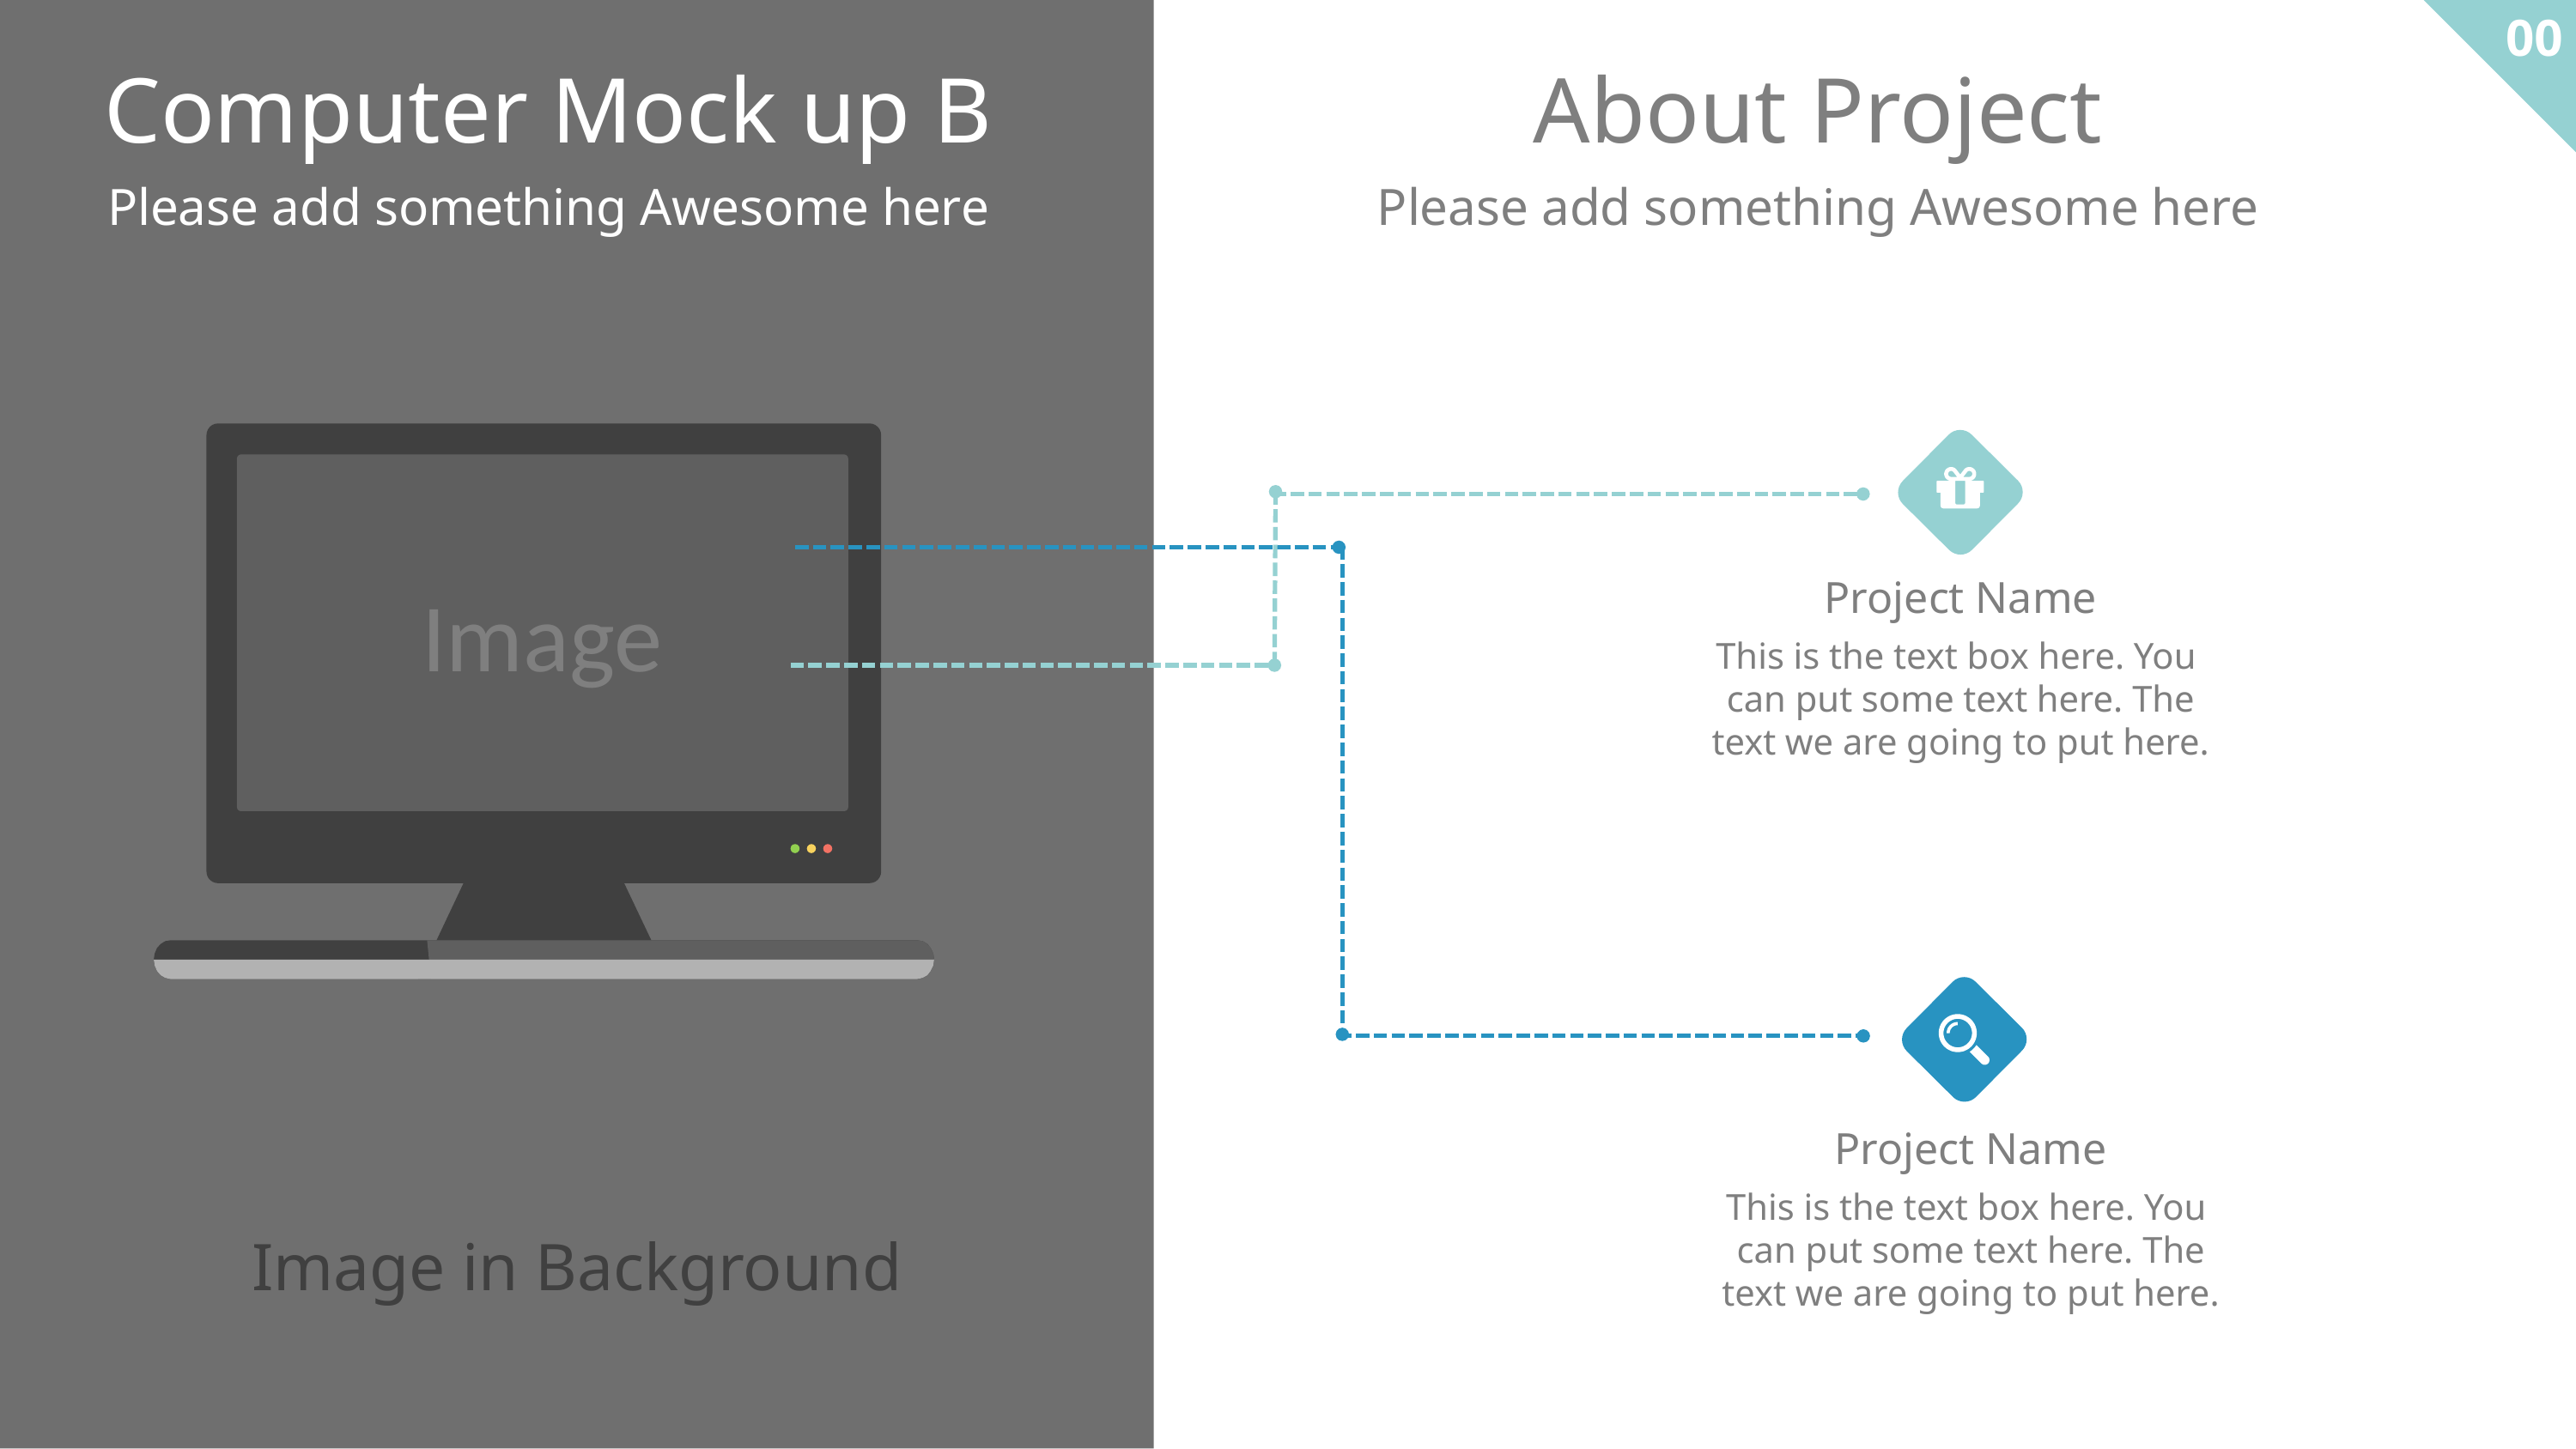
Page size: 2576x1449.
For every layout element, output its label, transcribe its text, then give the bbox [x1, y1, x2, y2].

text_box [1897, 428, 2024, 556]
text_box Image in Background [0, 0, 1155, 1449]
text_box [1936, 467, 1984, 509]
text_box Computer Mock up B [91, 46, 1005, 167]
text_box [1698, 564, 2223, 771]
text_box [1708, 1115, 2233, 1322]
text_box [1938, 1014, 1990, 1065]
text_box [2423, 0, 2576, 153]
text_box [1901, 976, 2028, 1103]
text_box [154, 423, 934, 979]
text_box Please add something Awesome here [1364, 168, 2272, 241]
text_box About Project [1520, 46, 2116, 167]
text_box Please add something Awesome here [94, 168, 1002, 241]
